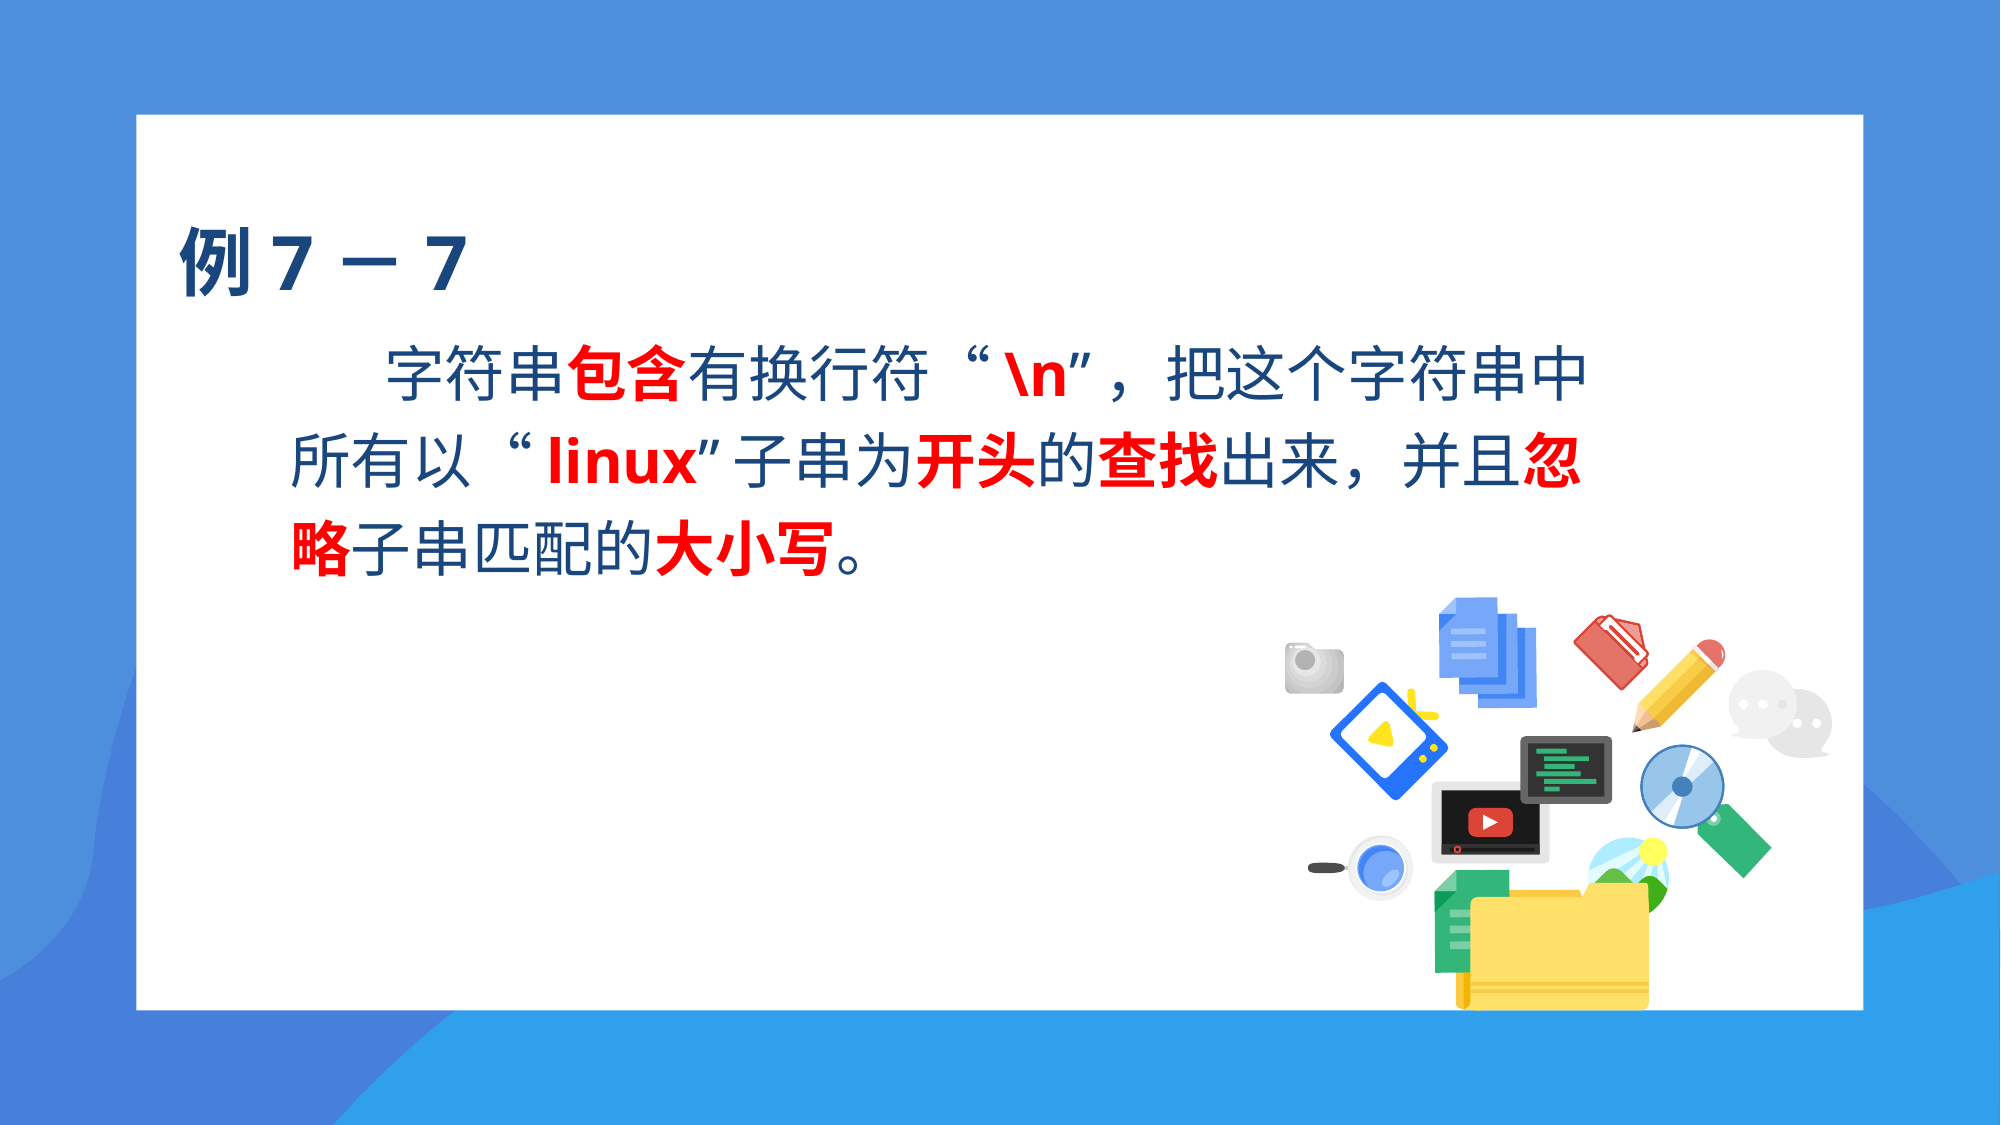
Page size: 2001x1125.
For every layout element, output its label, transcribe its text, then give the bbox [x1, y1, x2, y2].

list 字符串包含有换行符“\n”，把这个字符串中所有以“linux”子串为开头的查找出来，并且忽略子串匹配的大小写。 [274, 313, 1626, 594]
title 例7－7 [163, 176, 1053, 314]
